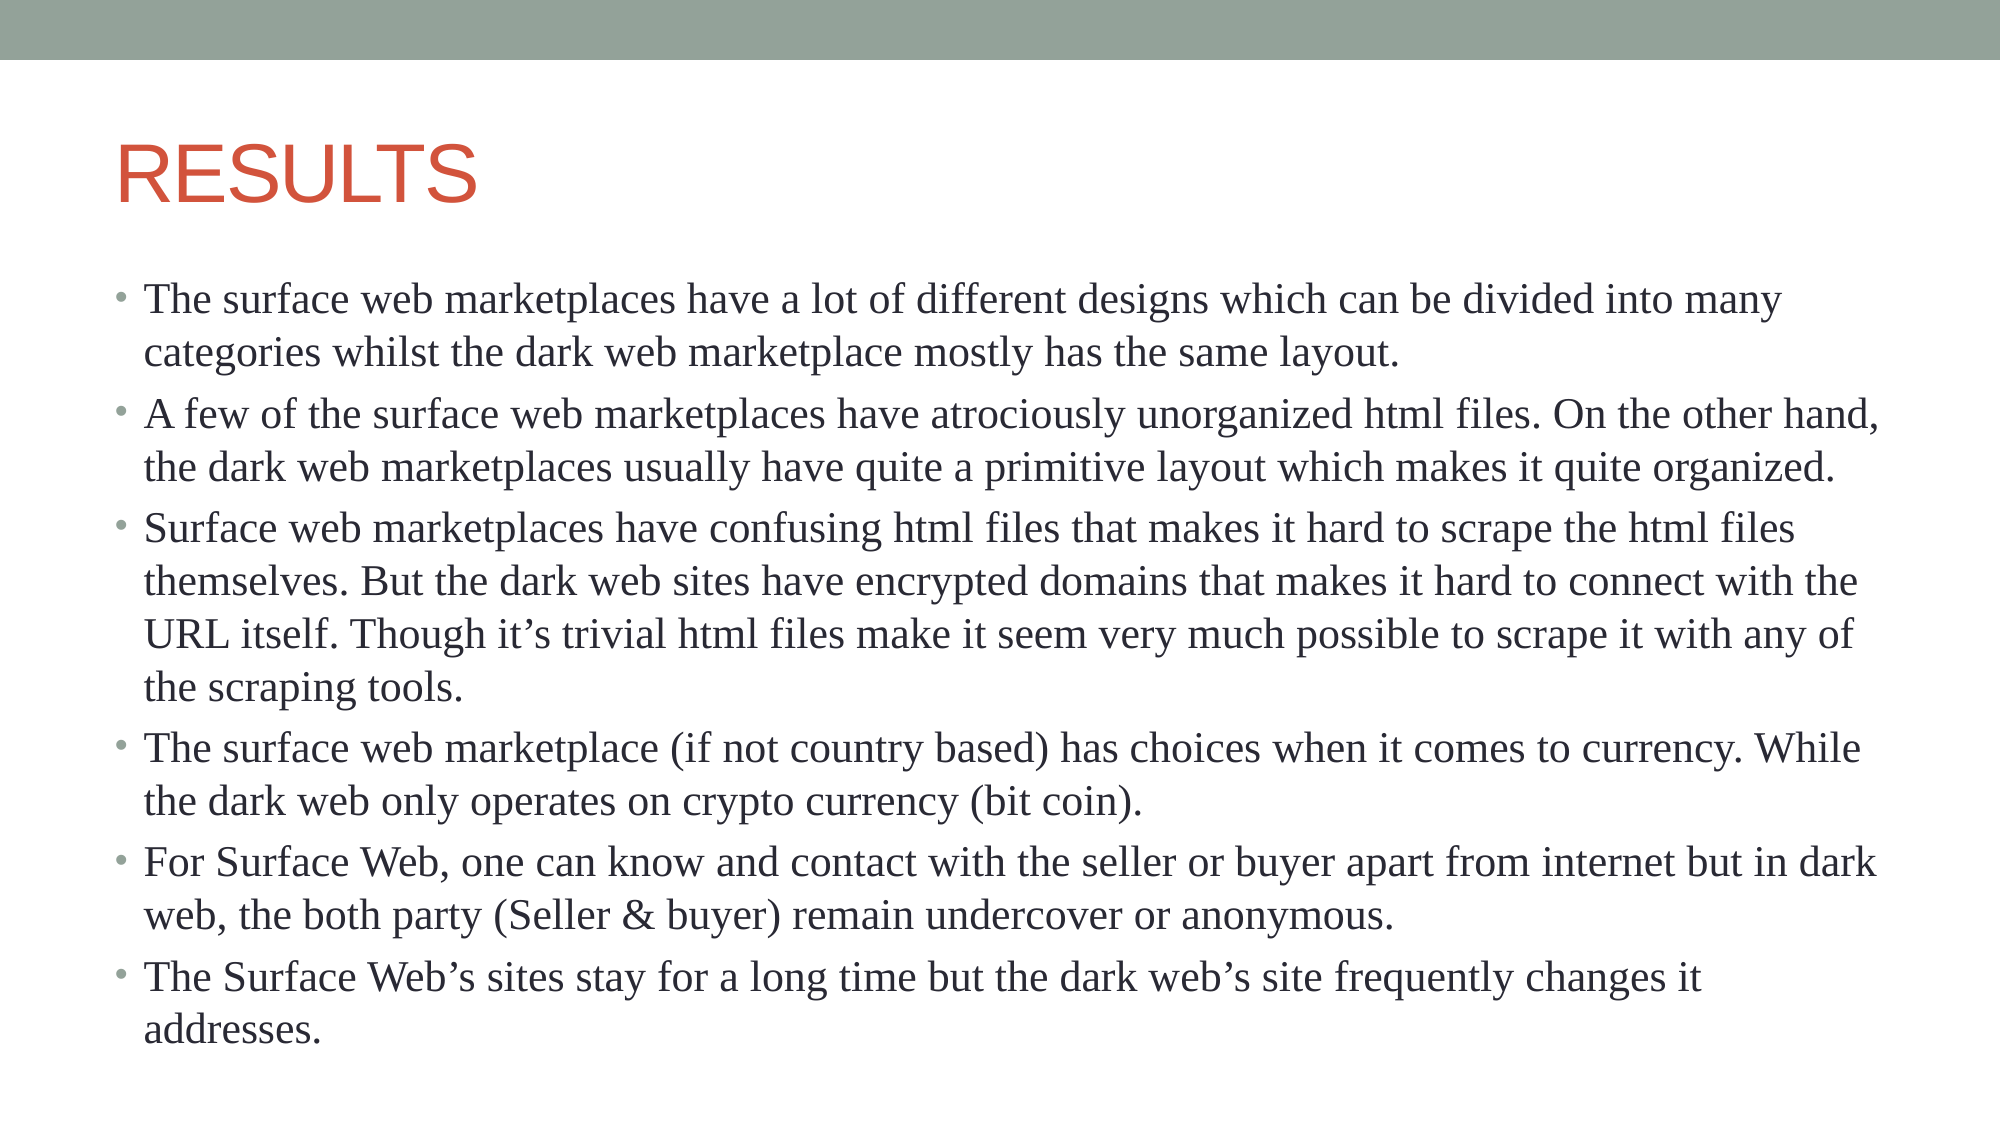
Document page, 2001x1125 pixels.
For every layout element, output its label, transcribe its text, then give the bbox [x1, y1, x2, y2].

list The surface web marketplaces have a lot of different designs which can be divided into many categories whilst the dark web marketplace mostly has the same layout. A few of the surface web marketplaces have atrociously unorganized html files. On the other hand, the dark web marketplaces usually have quite a primitive layout which makes it quite organized. Surface web marketplaces have confusing html files that makes it hard to scrape the html files themselves. But the dark web sites have encrypted domains that makes it hard to connect with the URL itself. Though it’s trivial html files make it seem very much possible to scrape it with any of the scraping tools. The surface web marketplace (if not country based) has choices when it comes to currency. While the dark web only operates on crypto currency (bit coin). For Surface Web, one can know and contact with the seller or buyer apart from internet but in dark web, the both party (Seller & buyer) remain undercover or anonymous. The Surface Web’s sites stay for a long time but the dark web’s site frequently changes it addresses. [99, 262, 1900, 1063]
title RESULTS [99, 87, 1900, 250]
